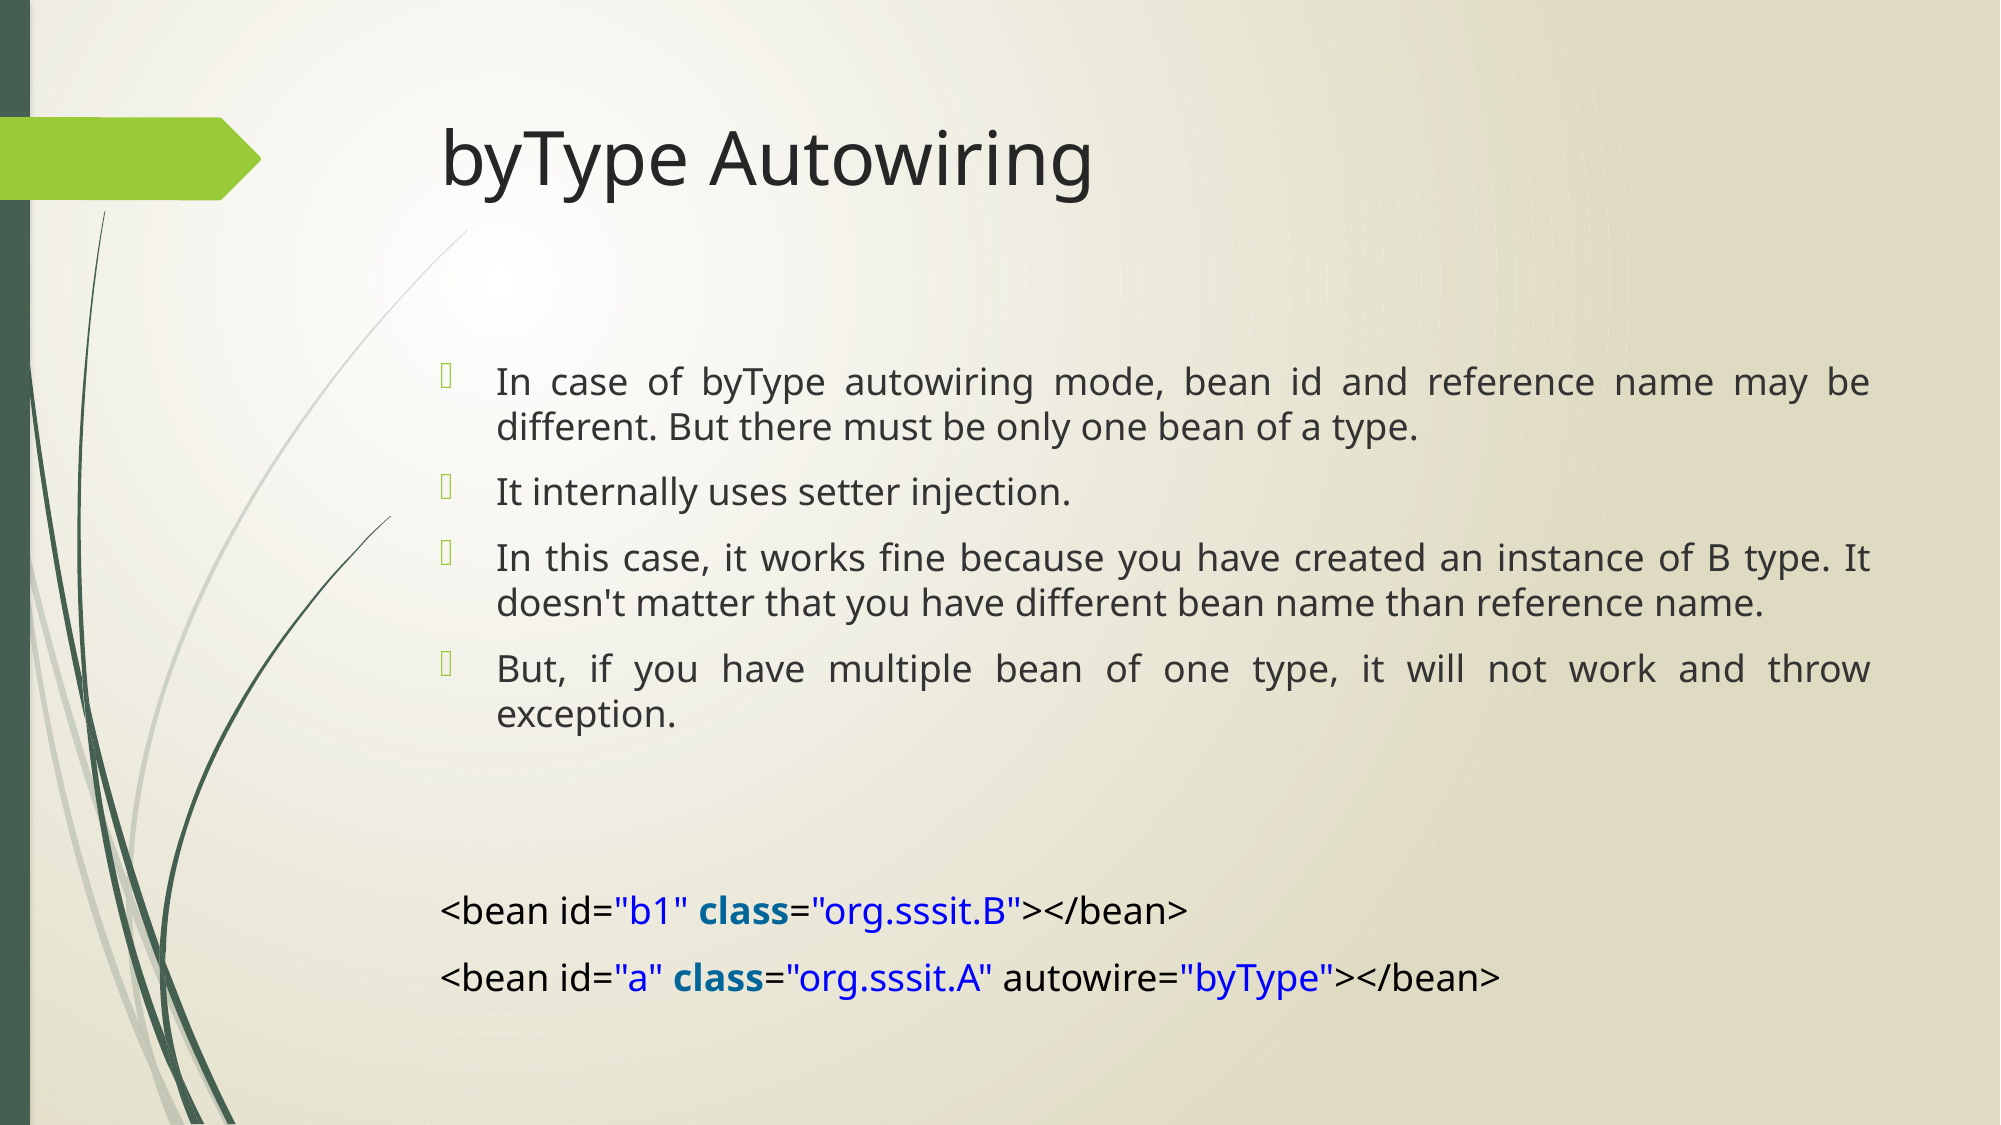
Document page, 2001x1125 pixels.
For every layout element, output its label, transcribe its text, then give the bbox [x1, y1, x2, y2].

title byType Autowiring [425, 102, 1888, 313]
list In case of byType autowiring mode, bean id and reference name may be different. But there must be only one bean of a type. It internally uses setter injection. In this case, it works fine because you have created an instance of B type. It doesn't matter that you have different bean name than reference name. But, if you have multiple bean of one type, it will not work and throw exception. <bean id="b1" class="org.sssit.B"></bean> <bean id="a" class="org.sssit.A" autowire="byType"></bean> [424, 350, 1888, 1064]
